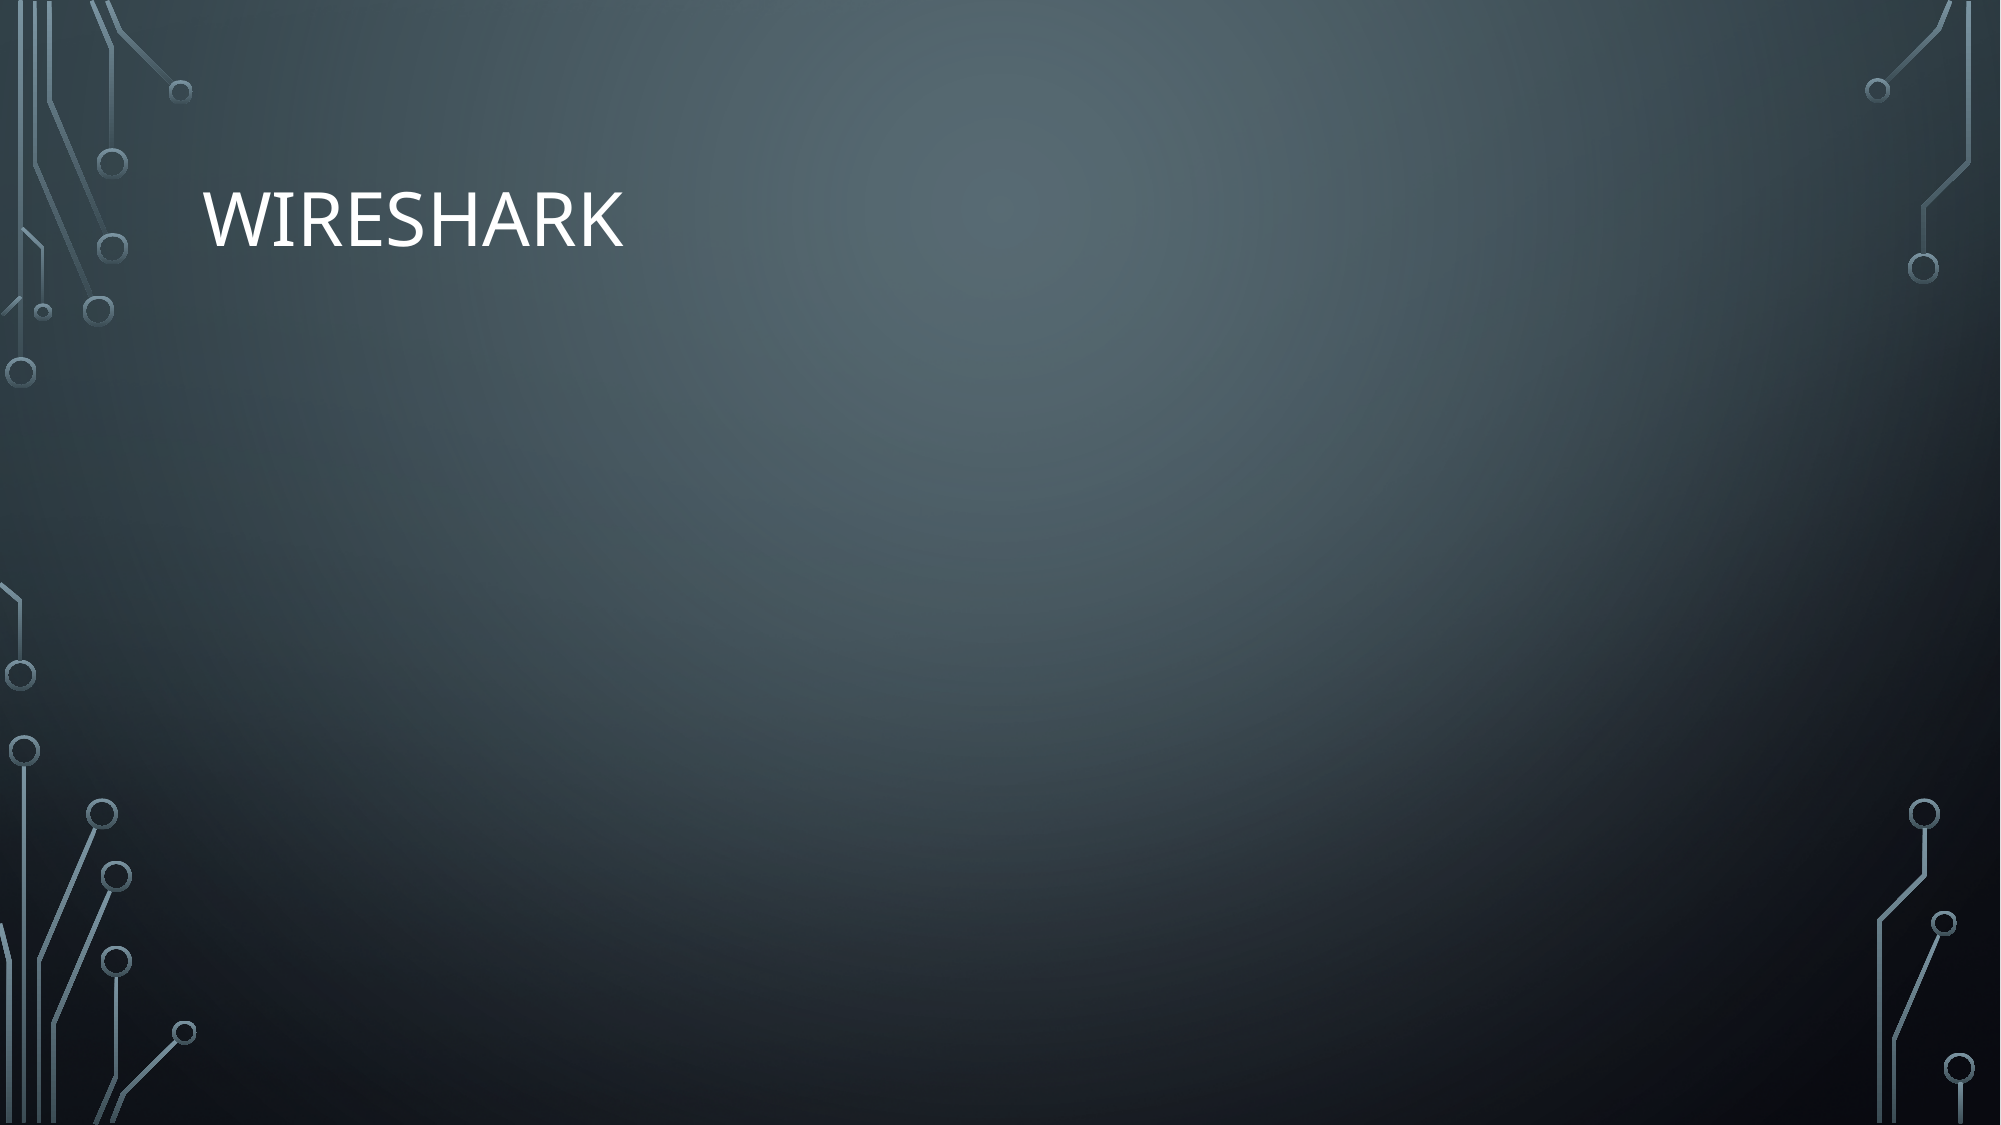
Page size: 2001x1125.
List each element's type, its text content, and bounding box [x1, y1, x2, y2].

title WireSHark [187, 101, 1813, 344]
